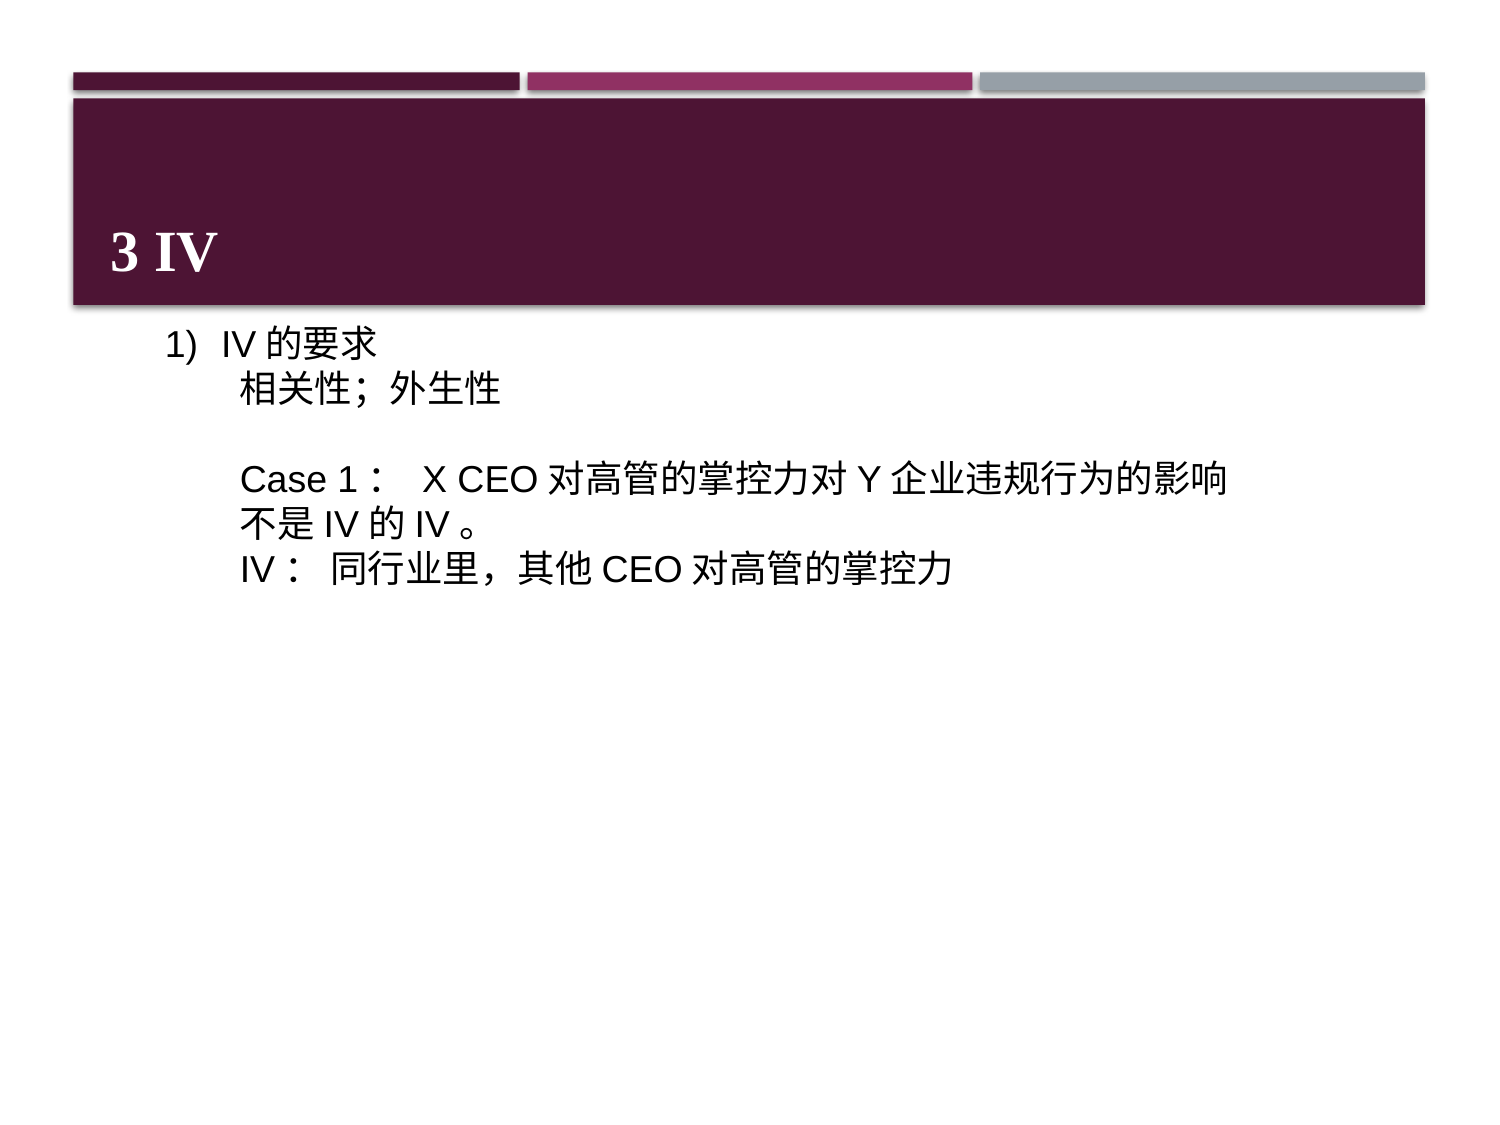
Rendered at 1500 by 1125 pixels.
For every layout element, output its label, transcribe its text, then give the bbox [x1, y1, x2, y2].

text_box IV的要求 相关性；外生性 Case 1： X CEO对高管的掌控力对Y企业违规行为的影响 不是IV的IV。 IV： 同行业里，其他CEO对高管的掌控力 [149, 312, 1275, 598]
title 3 IV [95, 112, 1406, 291]
